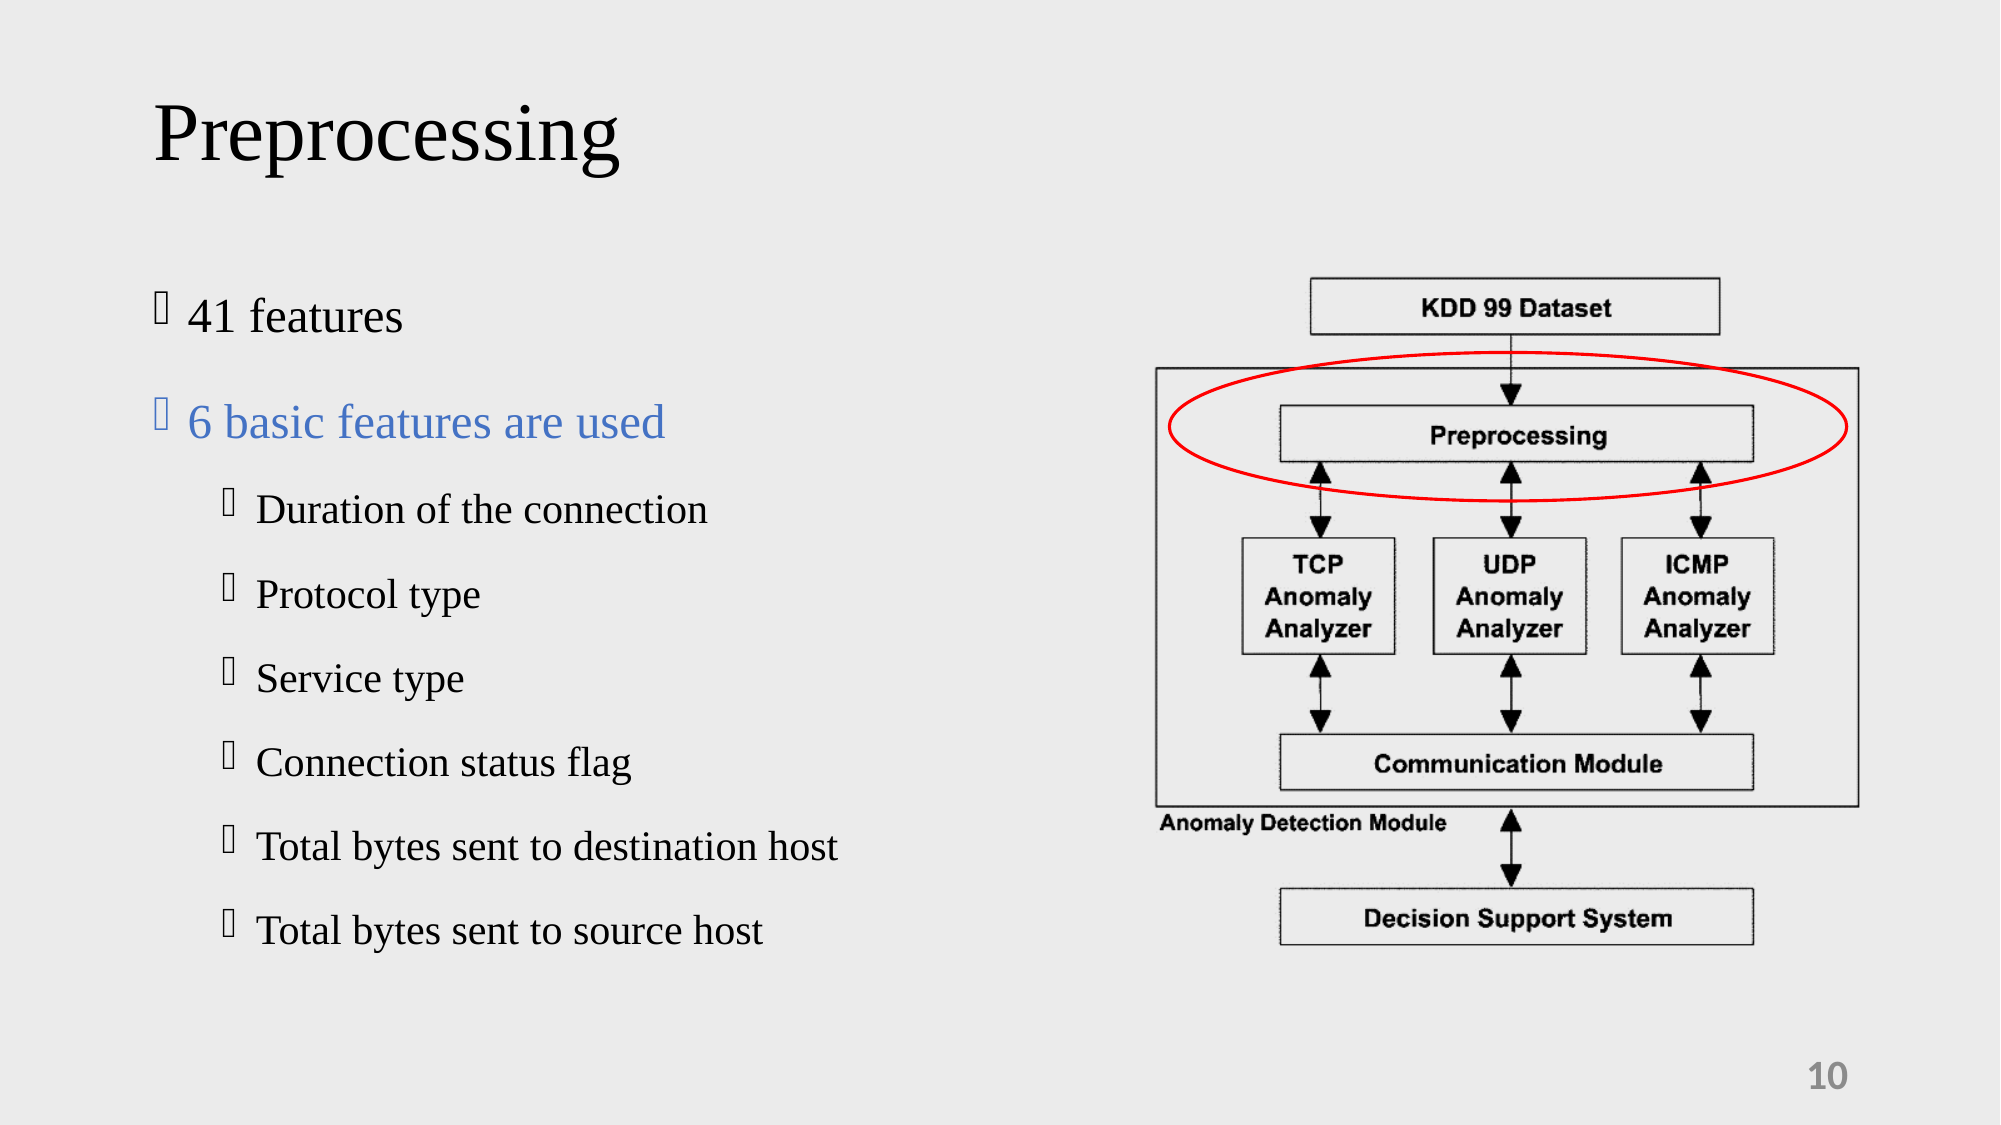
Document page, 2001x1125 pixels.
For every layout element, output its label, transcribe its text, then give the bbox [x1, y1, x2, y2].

title Preprocessing [138, 25, 1864, 243]
slide_number 9 [1413, 1042, 1864, 1103]
picture [1120, 247, 1932, 968]
list 41 features 6 basic features are used Duration of the connection Protocol type Service type Connection status flag Total bytes sent to destination host Total bytes sent to source host [138, 247, 1120, 961]
